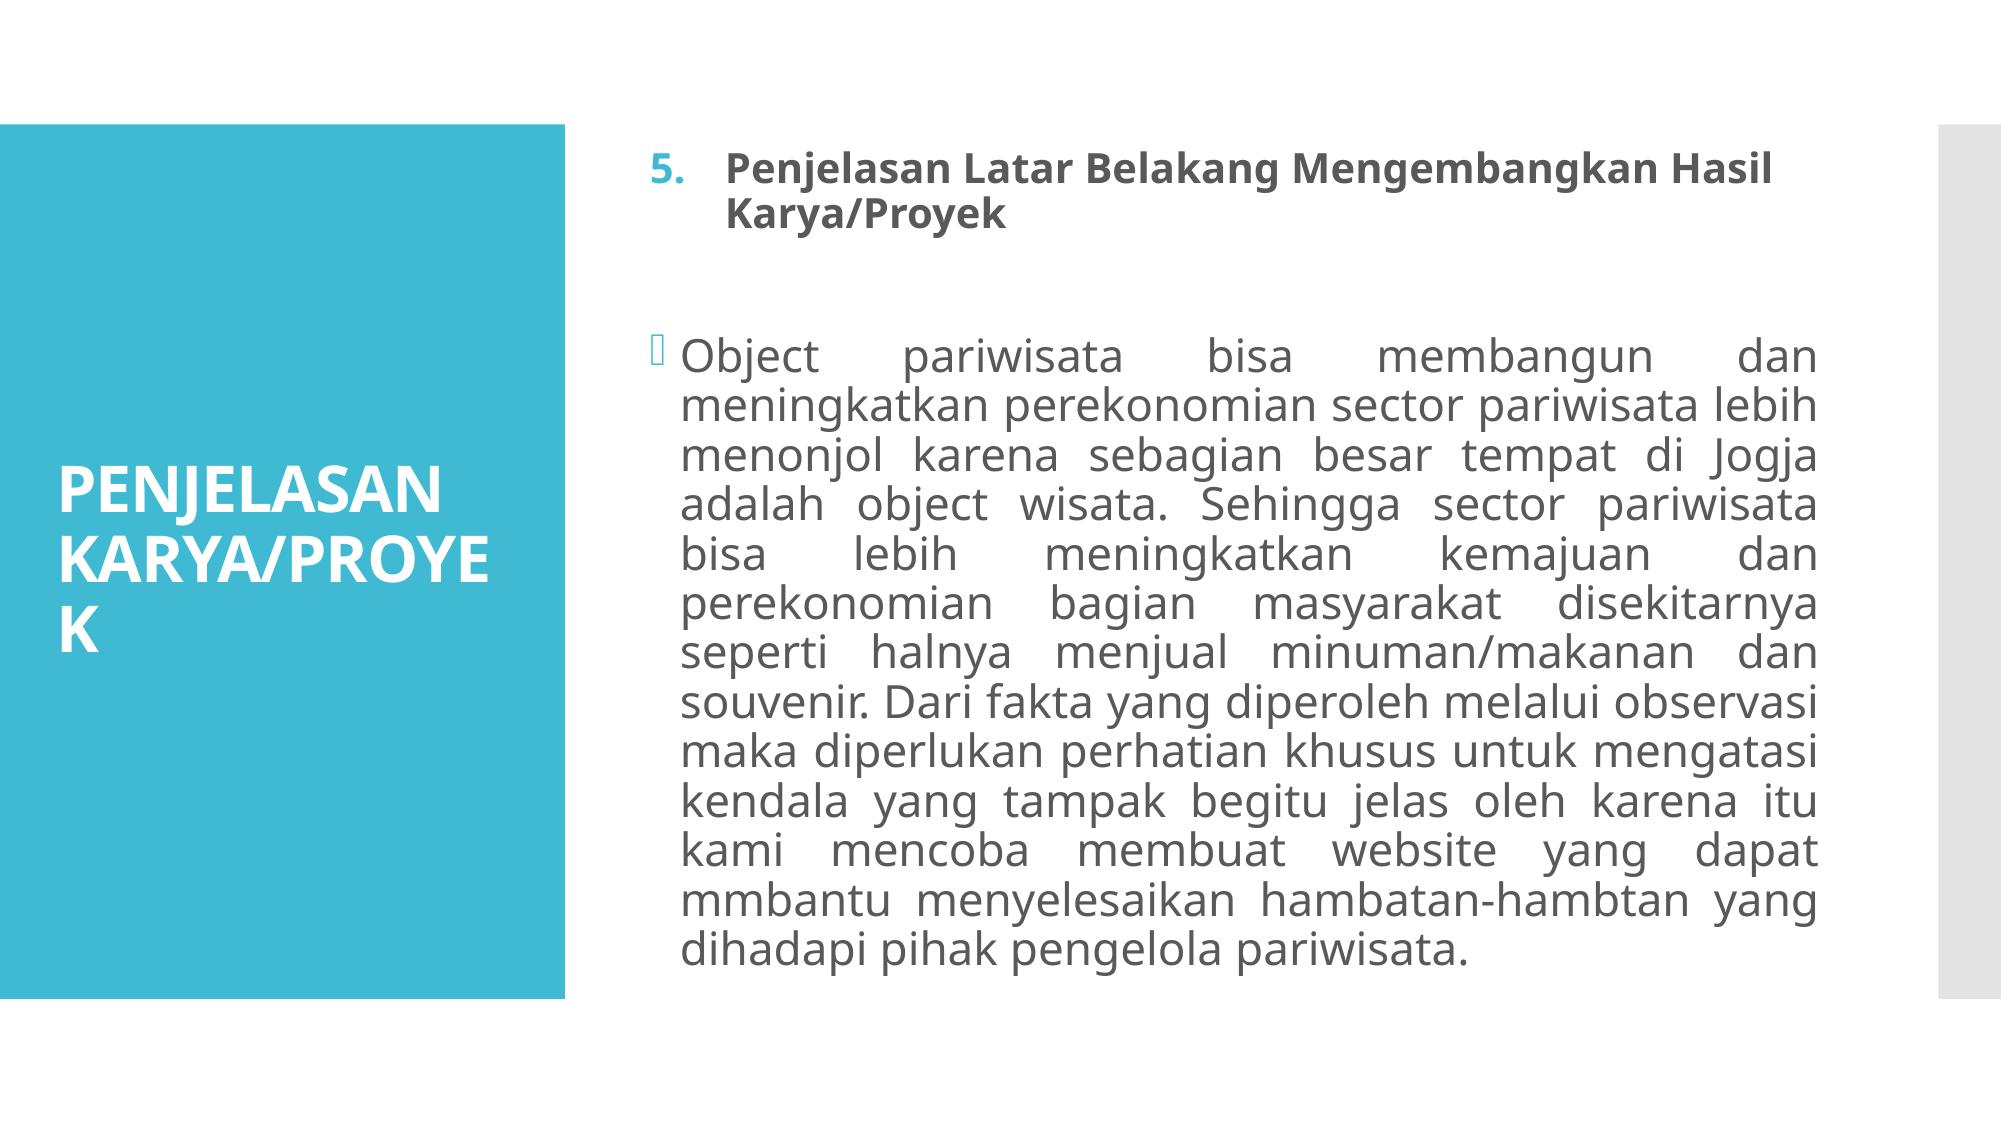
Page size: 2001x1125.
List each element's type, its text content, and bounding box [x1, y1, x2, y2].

title PENJELASAN KARYA/PROYEK [41, 184, 525, 940]
list Penjelasan Latar Belakang Mengembangkan Hasil Karya/Proyek Object pariwisata bisa membangun dan meningkatkan perekonomian sector pariwisata lebih menonjol karena sebagian besar tempat di Jogja adalah object wisata. Sehingga sector pariwisata bisa lebih meningkatkan kemajuan dan perekonomian bagian masyarakat disekitarnya seperti halnya menjual minuman/makanan dan souvenir. Dari fakta yang diperoleh melalui observasi maka diperlukan perhatian khusus untuk mengatasi kendala yang tampak begitu jelas oleh karena itu kami mencoba membuat website yang dapat mmbantu menyelesaikan hambatan-hambtan yang dihadapi pihak pengelola pariwisata. [634, 141, 1835, 982]
